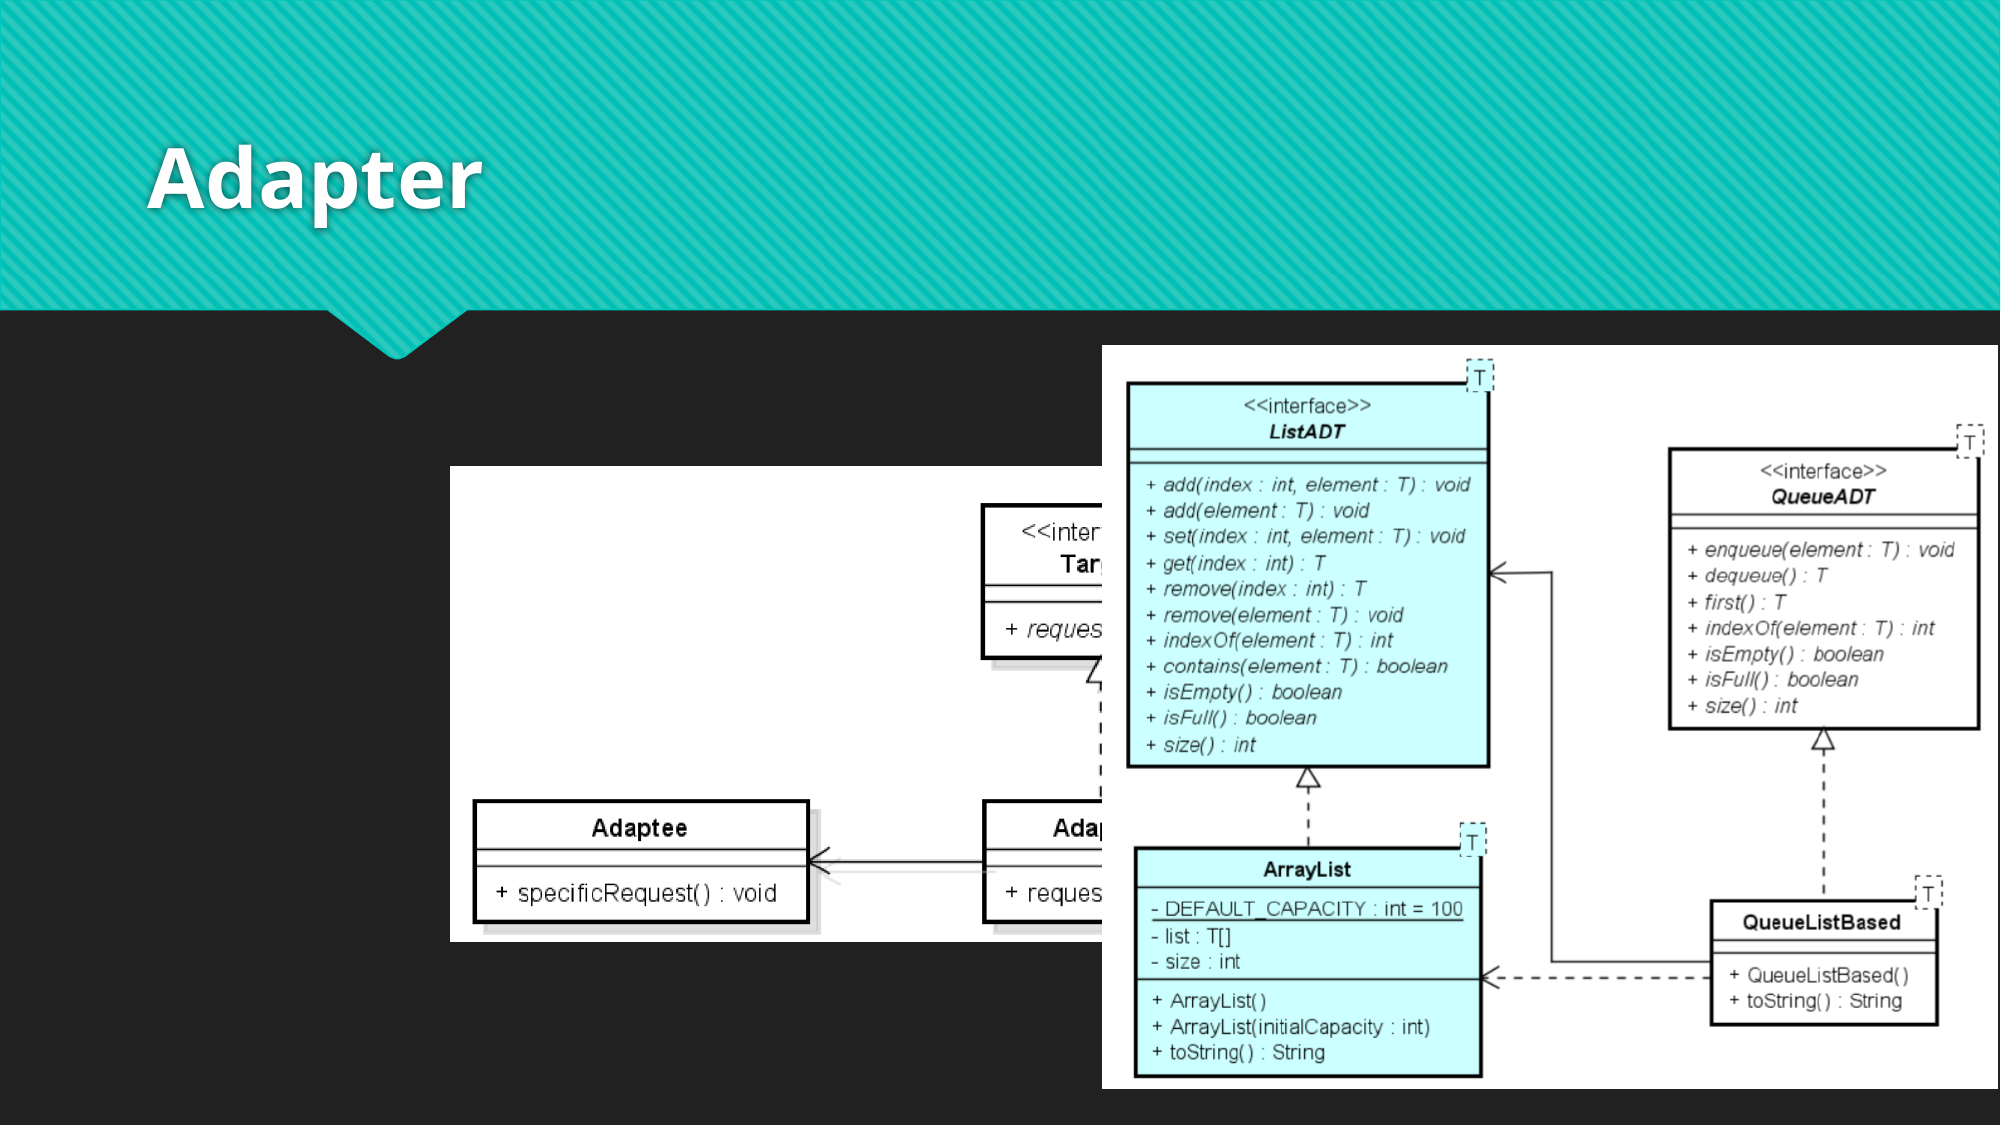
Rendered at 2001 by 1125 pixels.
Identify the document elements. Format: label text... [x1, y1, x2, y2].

picture [449, 345, 1998, 1089]
title Adapter [132, 73, 1868, 233]
